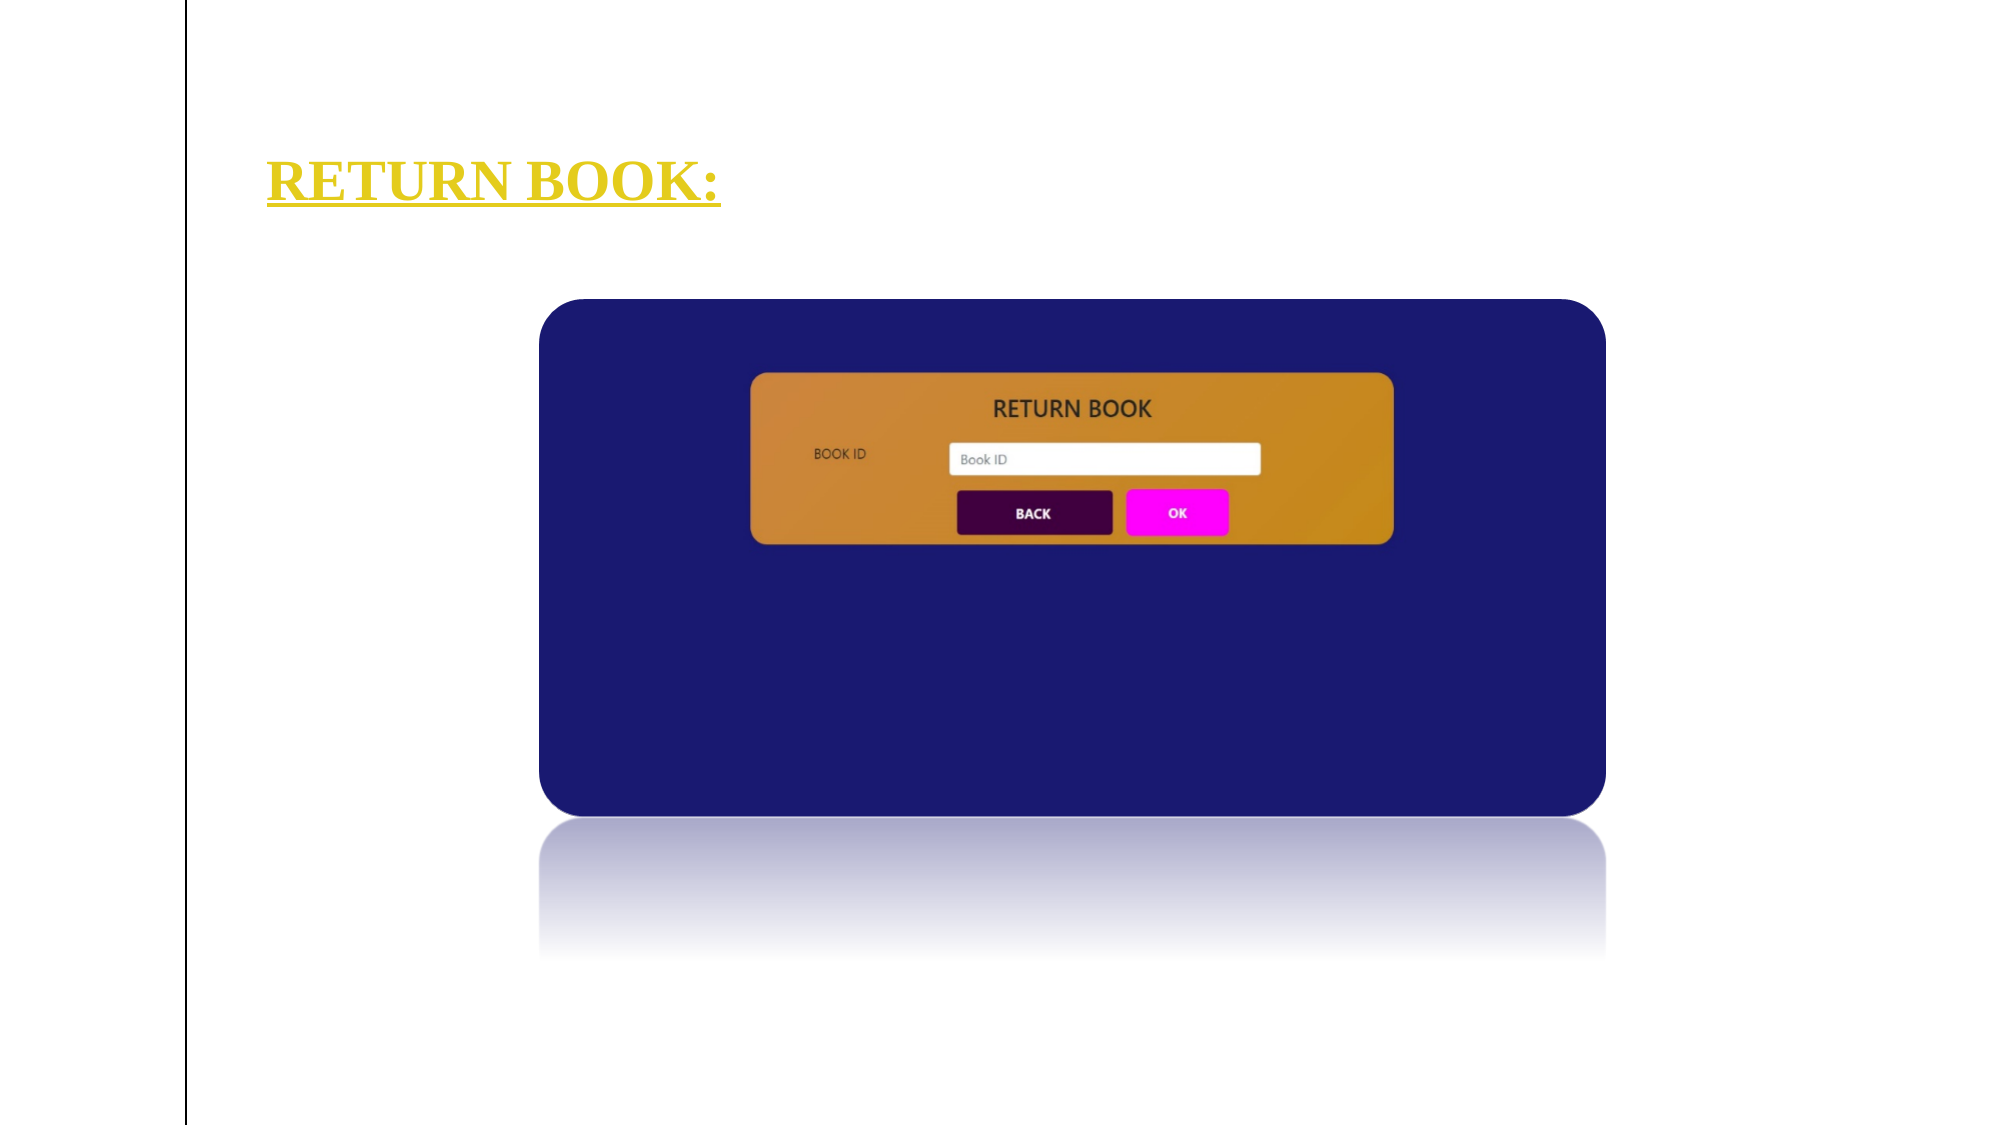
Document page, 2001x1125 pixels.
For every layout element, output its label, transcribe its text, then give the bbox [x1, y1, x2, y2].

picture [535, 299, 1609, 1125]
title Return book: [266, 55, 1930, 221]
